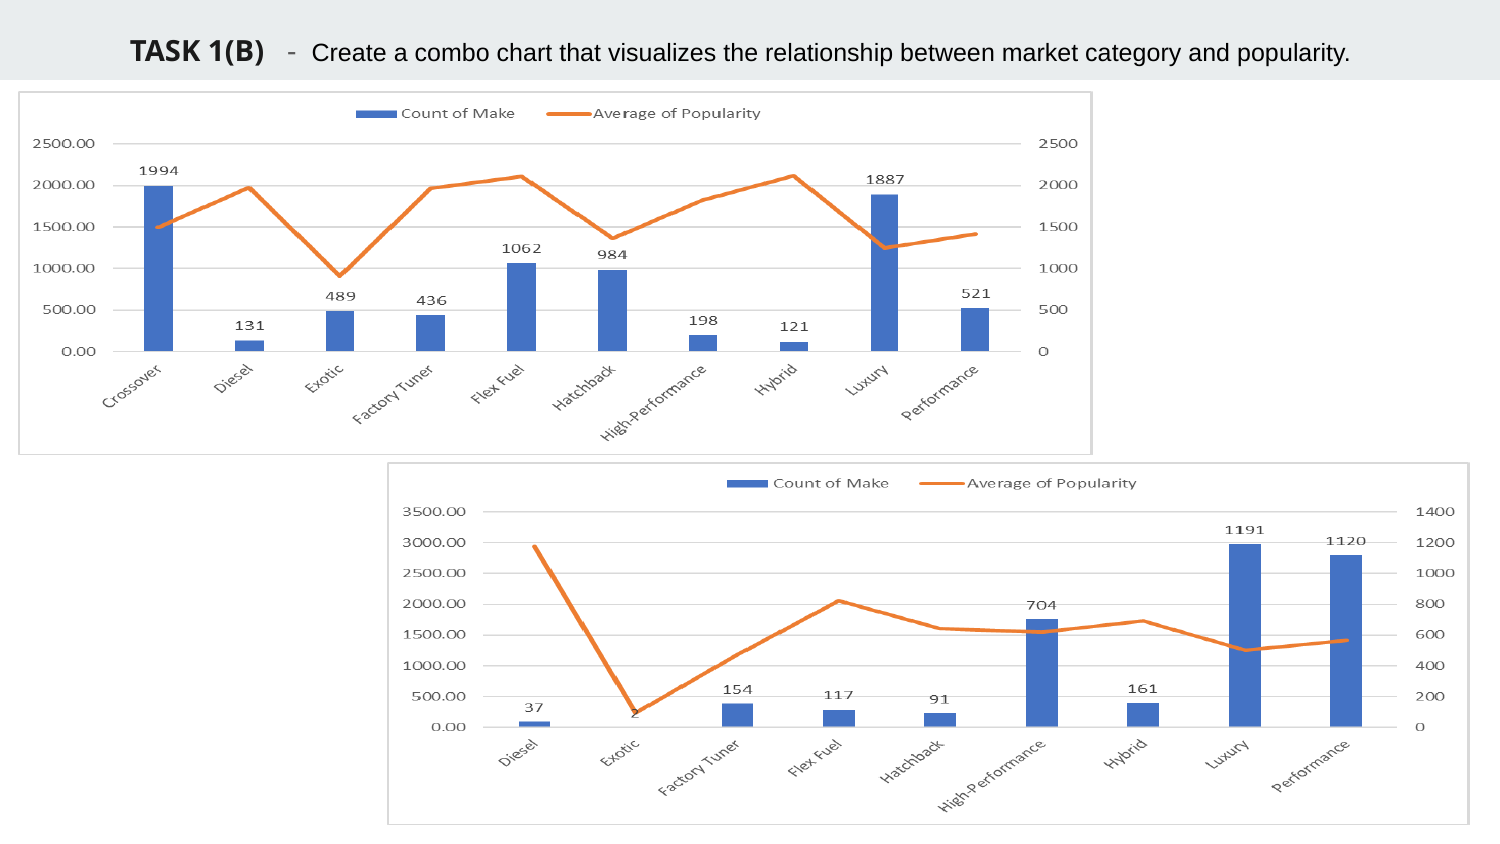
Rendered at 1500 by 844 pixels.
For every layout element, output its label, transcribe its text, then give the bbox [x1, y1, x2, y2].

picture [386, 462, 1471, 826]
text_box TASK 1(B) - Create a combo chart that visualizes the relationship between market category and popularity. [114, 16, 1386, 118]
picture [18, 91, 1093, 455]
